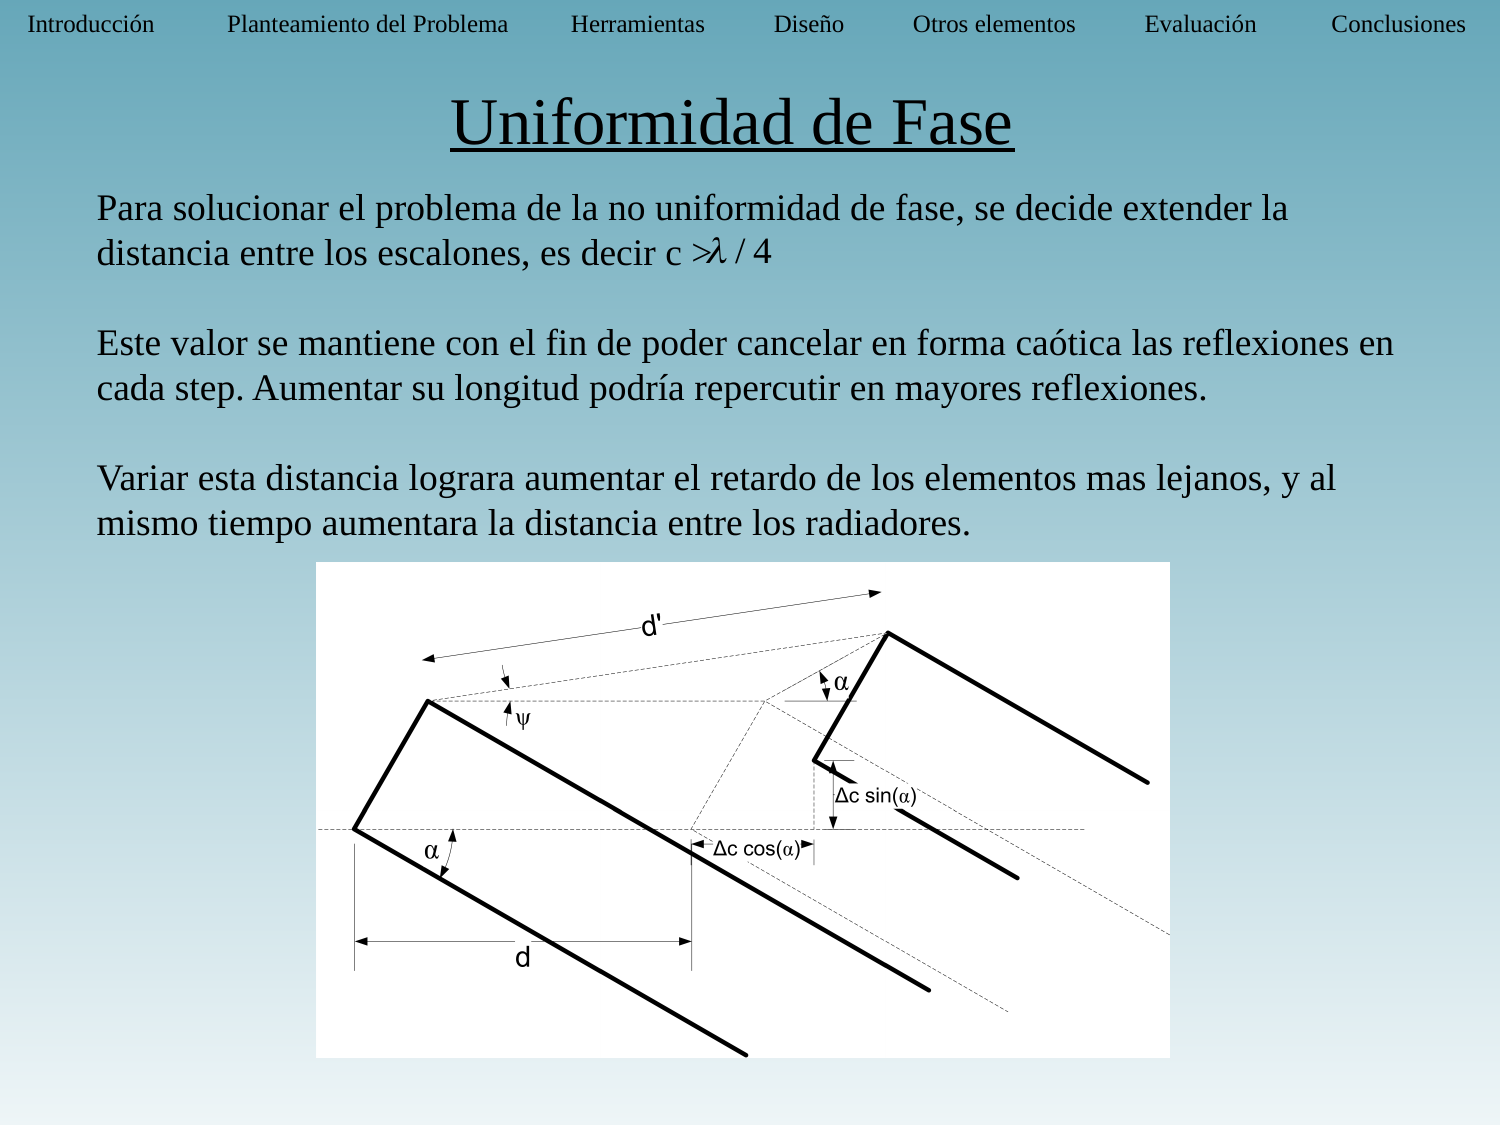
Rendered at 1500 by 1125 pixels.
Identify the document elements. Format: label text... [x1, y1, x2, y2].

text_box Introducción Planteamiento del Problema Herramientas Diseño Otros elementos Evaluación Conclusiones [0, 0, 1500, 45]
text_box Para solucionar el problema de la no uniformidad de fase, se decide extender la distancia entre los escalones, es decir c > Este valor se mantiene con el fin de poder cancelar en forma caótica las reflexiones en cada step. Aumentar su longitud podría repercutir en mayores reflexiones. Variar esta distancia lograra aumentar el retardo de los elementos mas lejanos, y al mismo tiempo aumentara la distancia entre los radiadores. [81, 175, 1430, 551]
picture [316, 562, 1170, 1059]
text_box Uniformidad de Fase [269, 70, 1196, 165]
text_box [702, 234, 774, 269]
